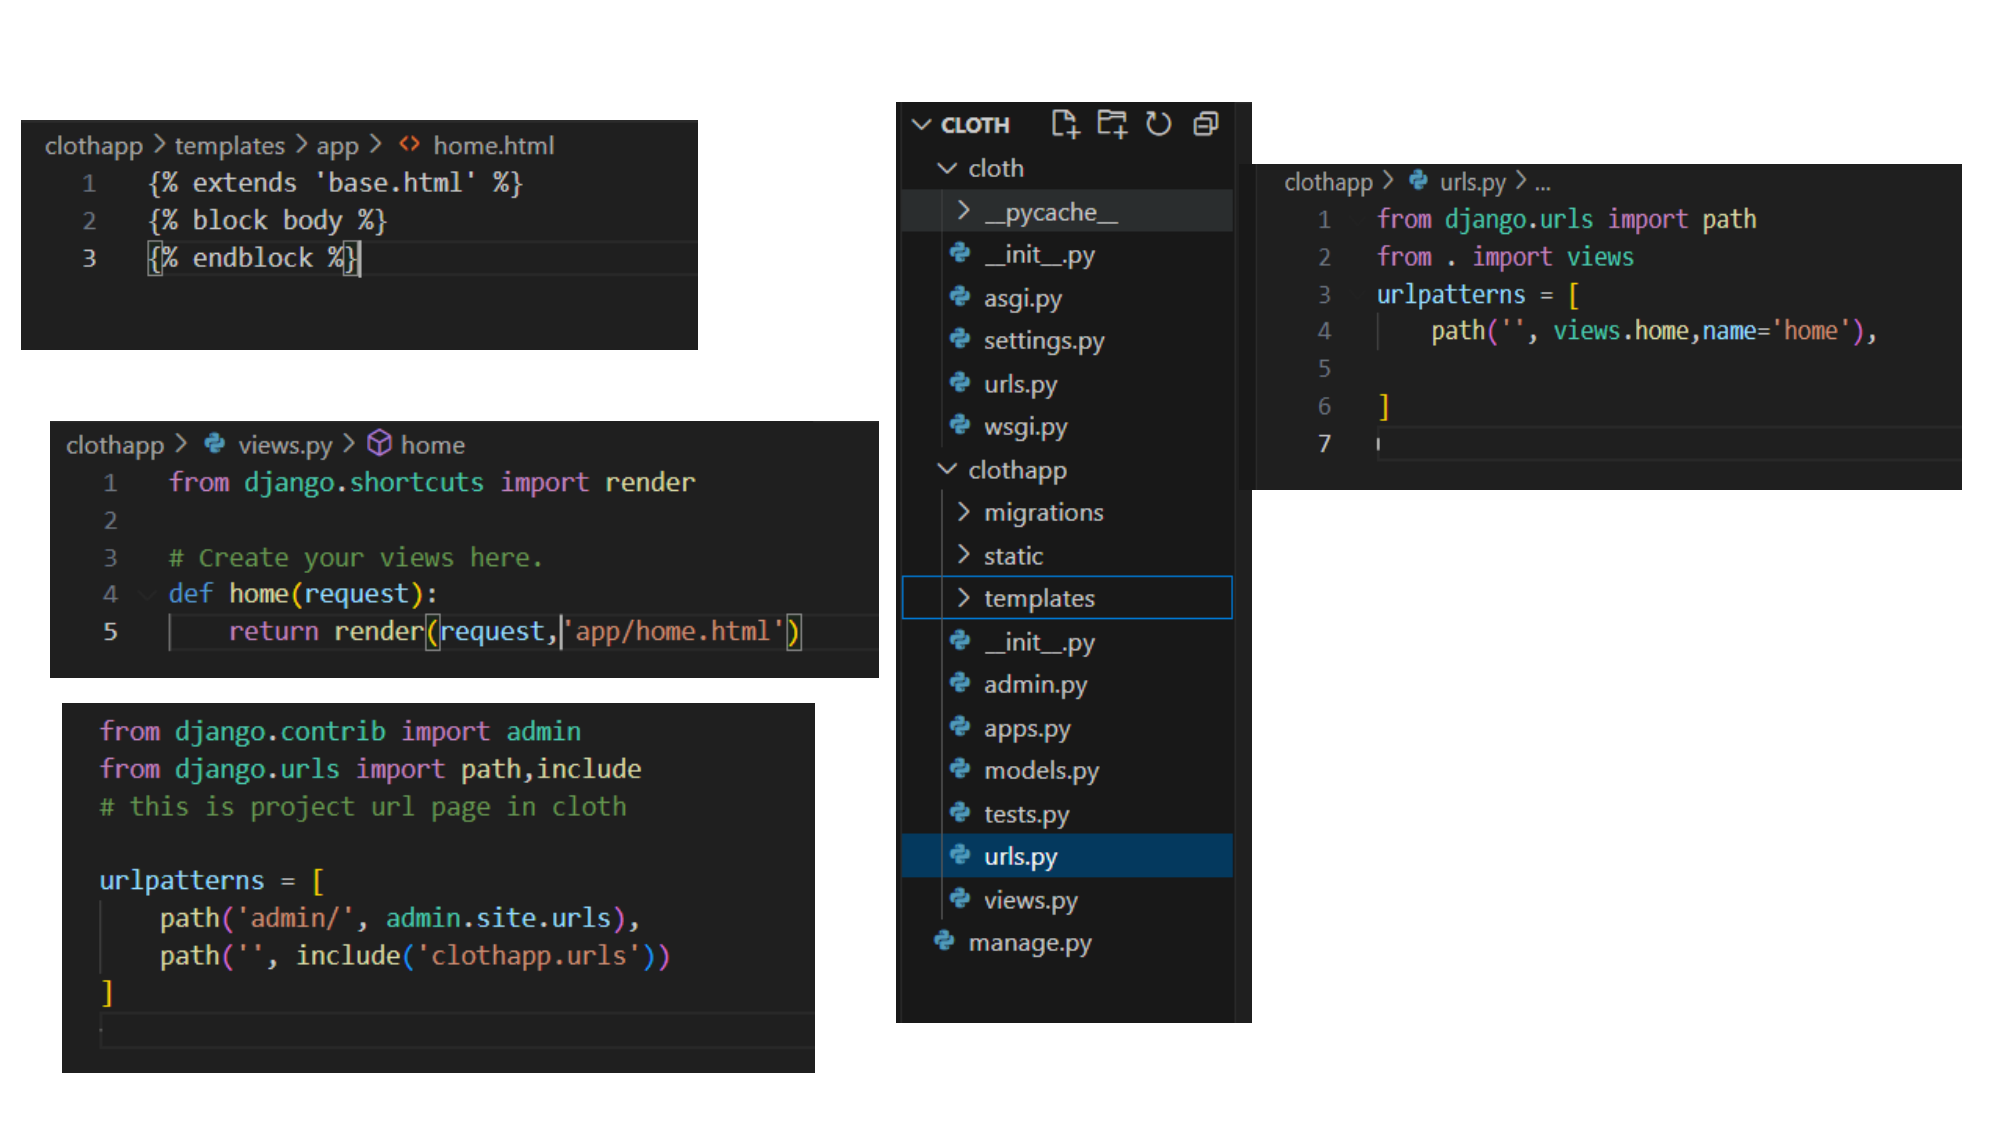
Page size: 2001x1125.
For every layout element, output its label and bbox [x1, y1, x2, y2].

picture [50, 421, 879, 678]
picture [21, 120, 698, 350]
picture [62, 703, 815, 1073]
picture [896, 102, 1962, 1023]
